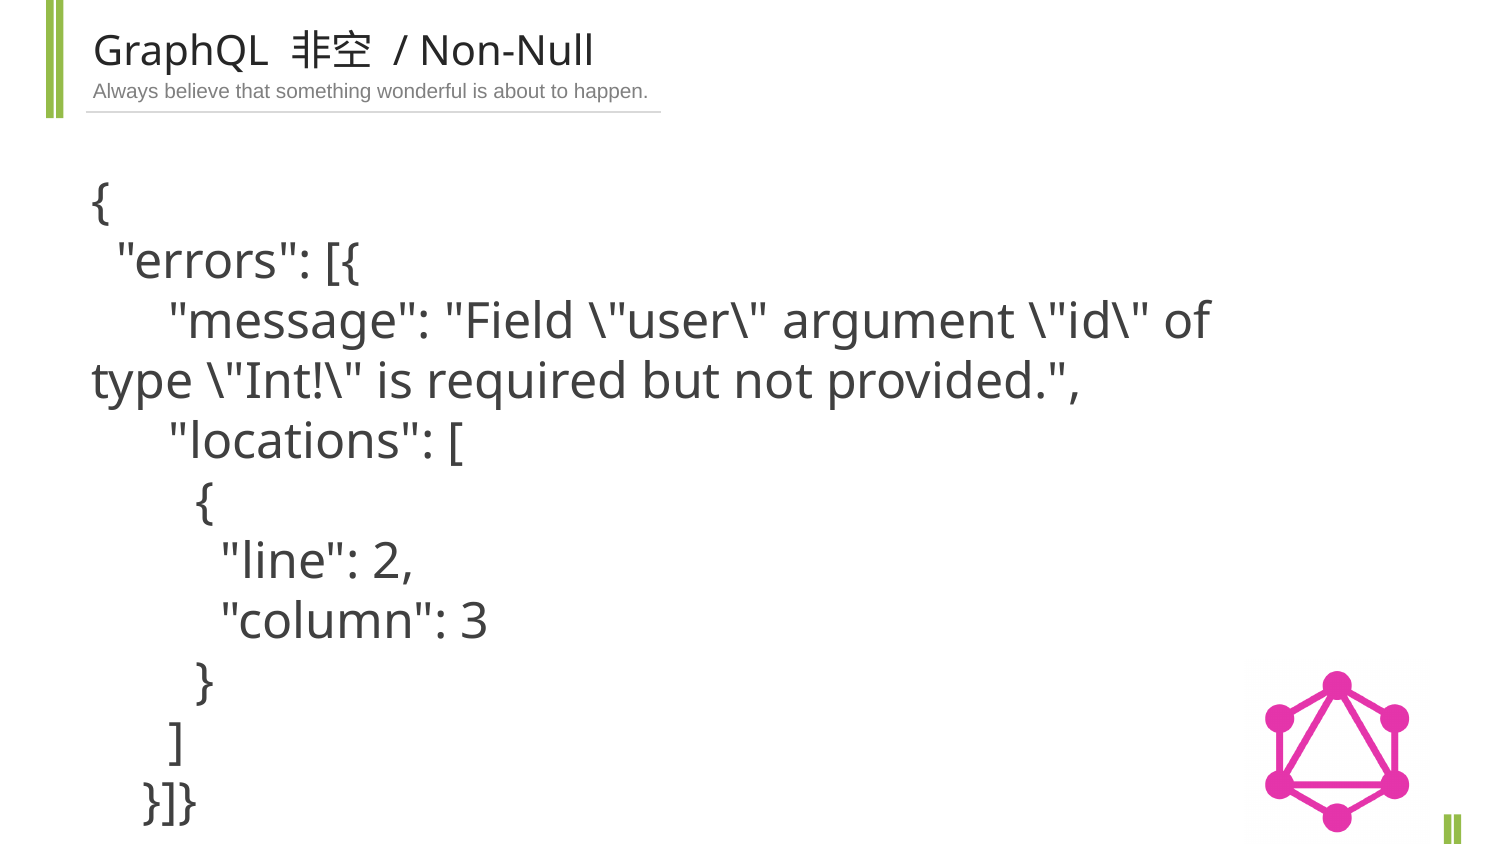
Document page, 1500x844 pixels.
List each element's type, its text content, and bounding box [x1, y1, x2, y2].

text_box GraphQL 非空 / Non-Null [78, 15, 714, 70]
text_box { "errors": [{ "message": "Field \"user\" argument \"id\" of type \"Int!\" is required but not provided.", "locations": [ { "line": 2, "column": 3 } ] }]} [76, 160, 1465, 836]
picture [1244, 658, 1430, 844]
text_box Always believe that something wonderful is about to happen. [78, 70, 714, 111]
